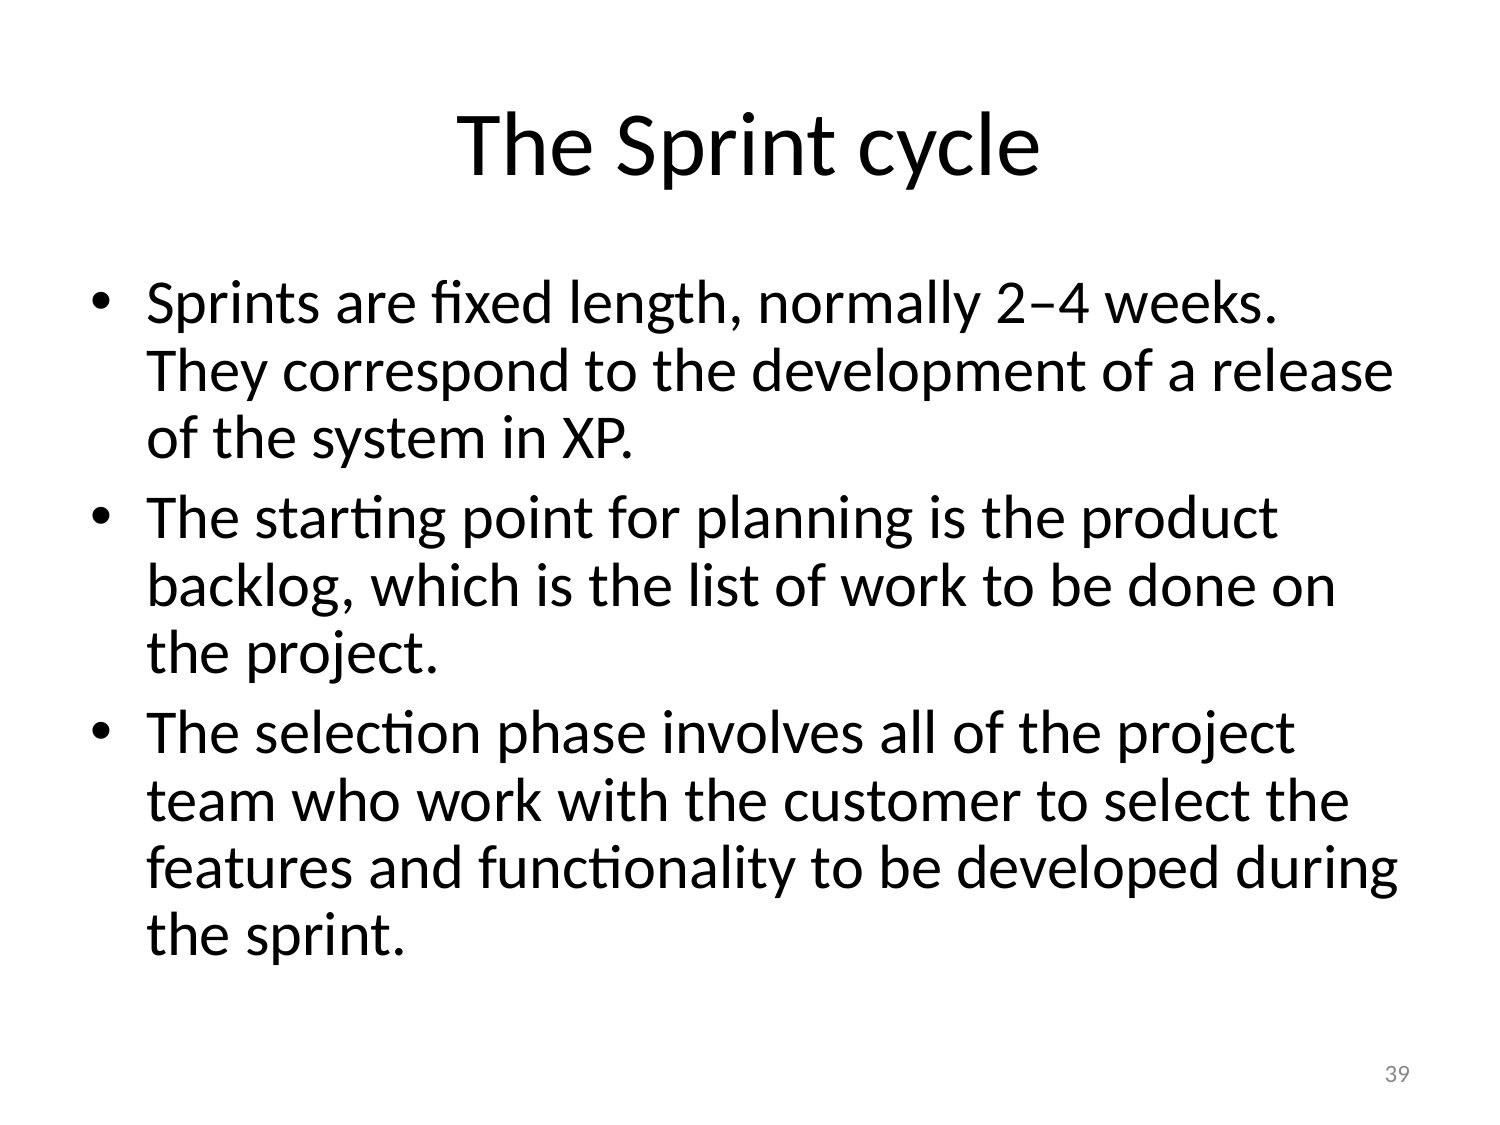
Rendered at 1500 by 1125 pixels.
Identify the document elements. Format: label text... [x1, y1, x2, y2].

slide_number 39 [1074, 1042, 1425, 1103]
list Sprints are fixed length, normally 2–4 weeks. They correspond to the development of a release of the system in XP. The starting point for planning is the product backlog, which is the list of work to be done on the project. The selection phase involves all of the project team who work with the customer to select the features and functionality to be developed during the sprint. [75, 262, 1425, 1005]
title The Sprint cycle [75, 45, 1425, 233]
